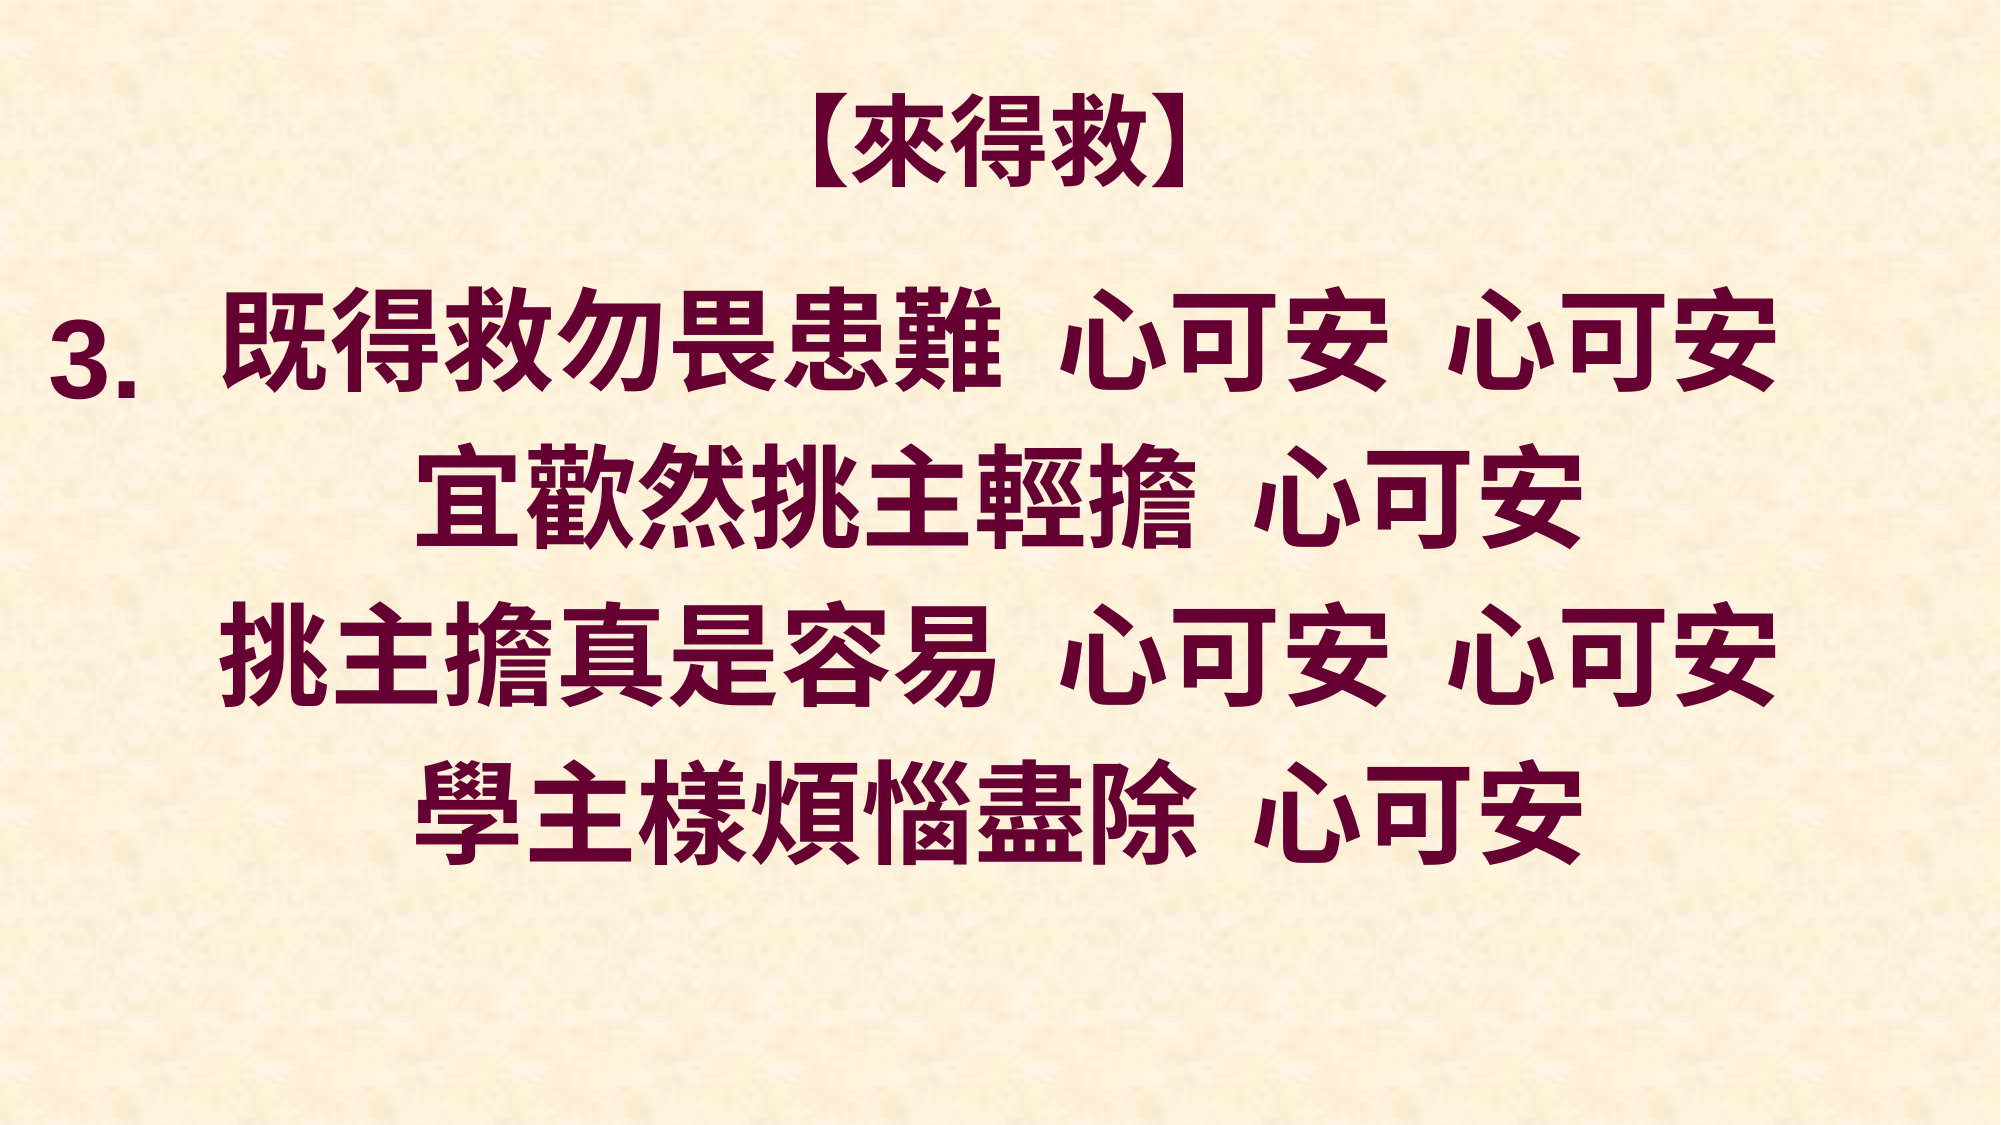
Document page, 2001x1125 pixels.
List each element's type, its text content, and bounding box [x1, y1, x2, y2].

text_box 3. [0, 278, 194, 429]
list 既得救勿畏患難 心可安 心可安 宜歡然挑主輕擔 心可安 挑主擔真是容易 心可安 心可安 學主樣煩惱盡除 心可安 [99, 262, 1900, 1005]
picture [0, 0, 2001, 1125]
title 【來得救】 [99, 45, 1900, 233]
